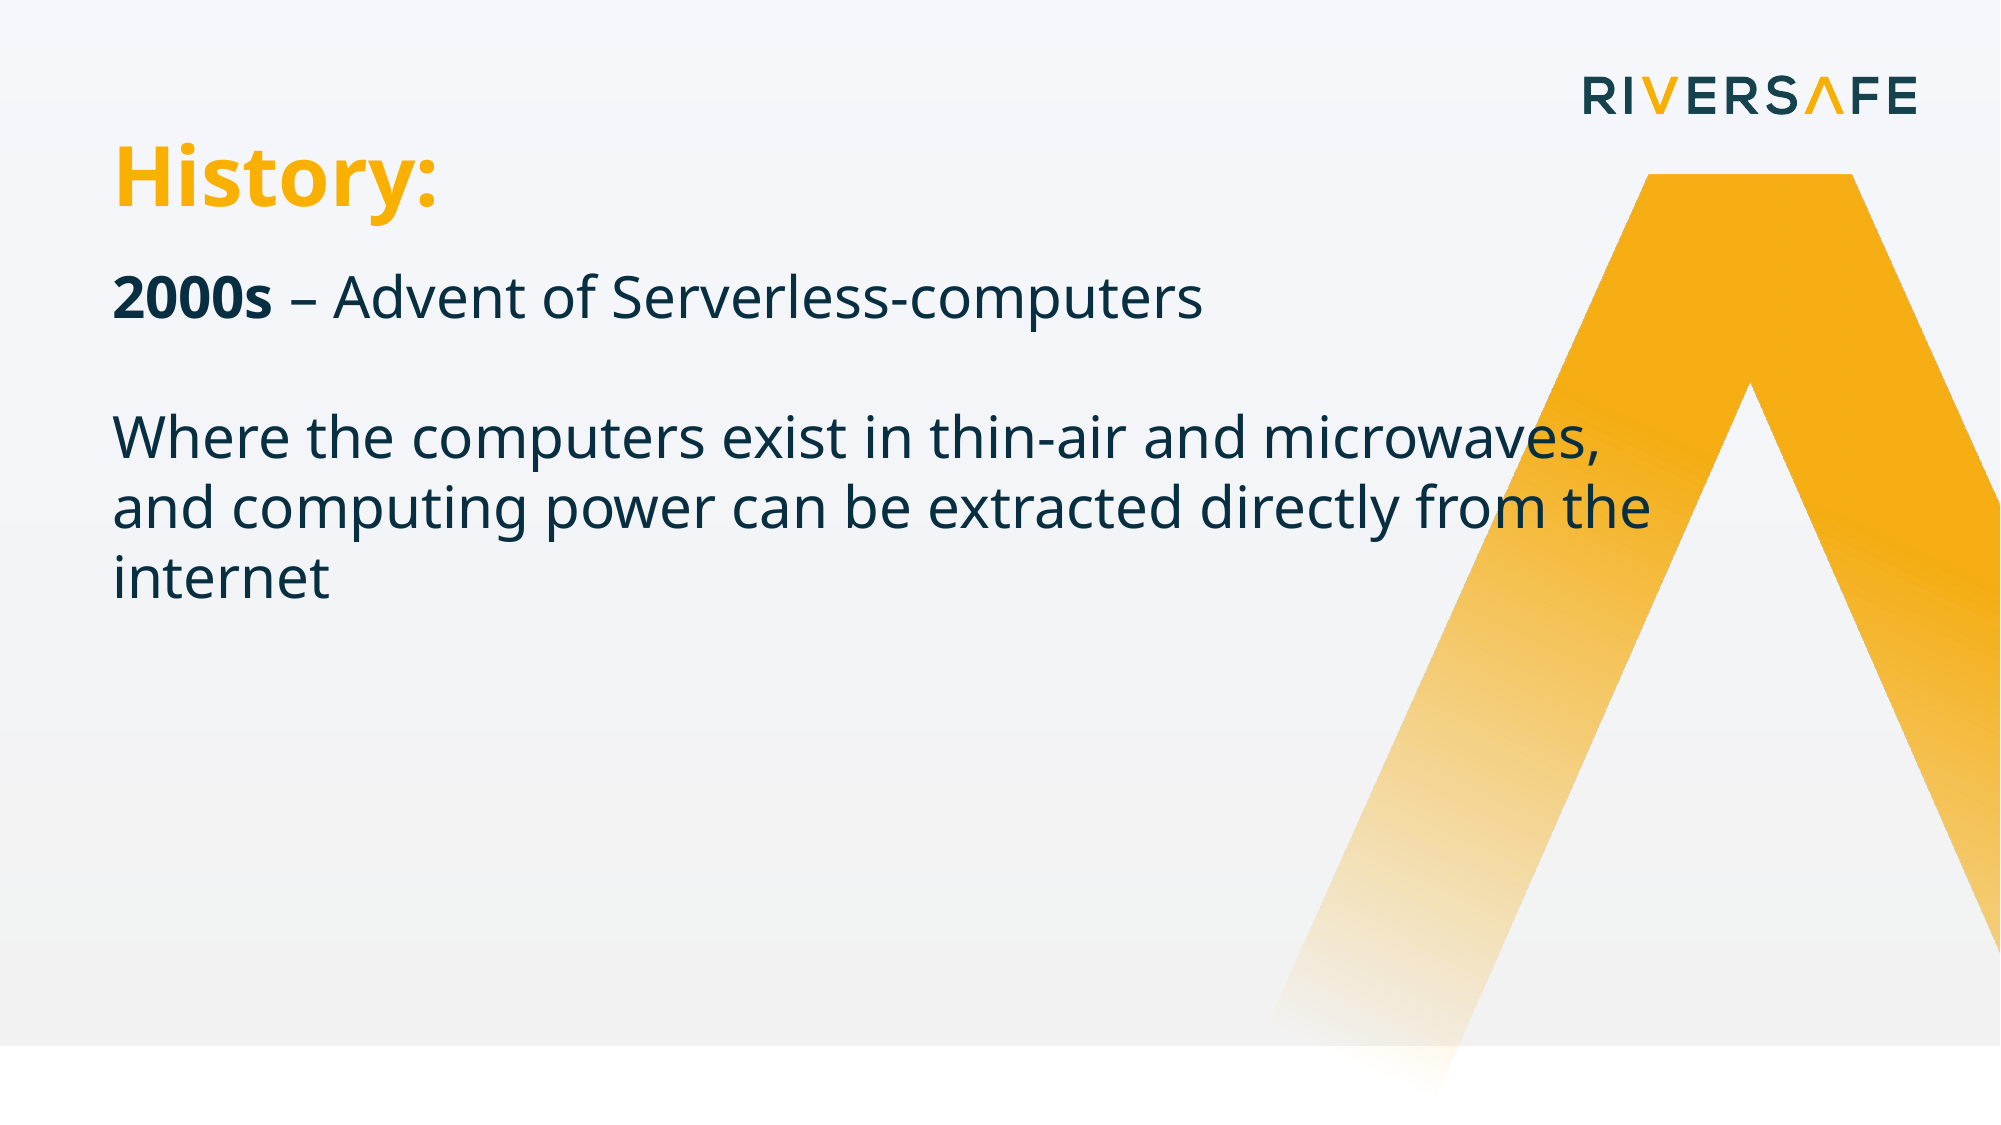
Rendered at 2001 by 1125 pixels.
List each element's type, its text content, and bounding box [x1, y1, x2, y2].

picture [1206, 174, 2001, 1125]
picture [1584, 75, 1916, 115]
text_box 2000s – Advent of Serverless-computers Where the computers exist in thin-air and microwaves, and computing power can be extracted directly from the internet [97, 252, 1701, 382]
text_box History: [97, 126, 1497, 207]
